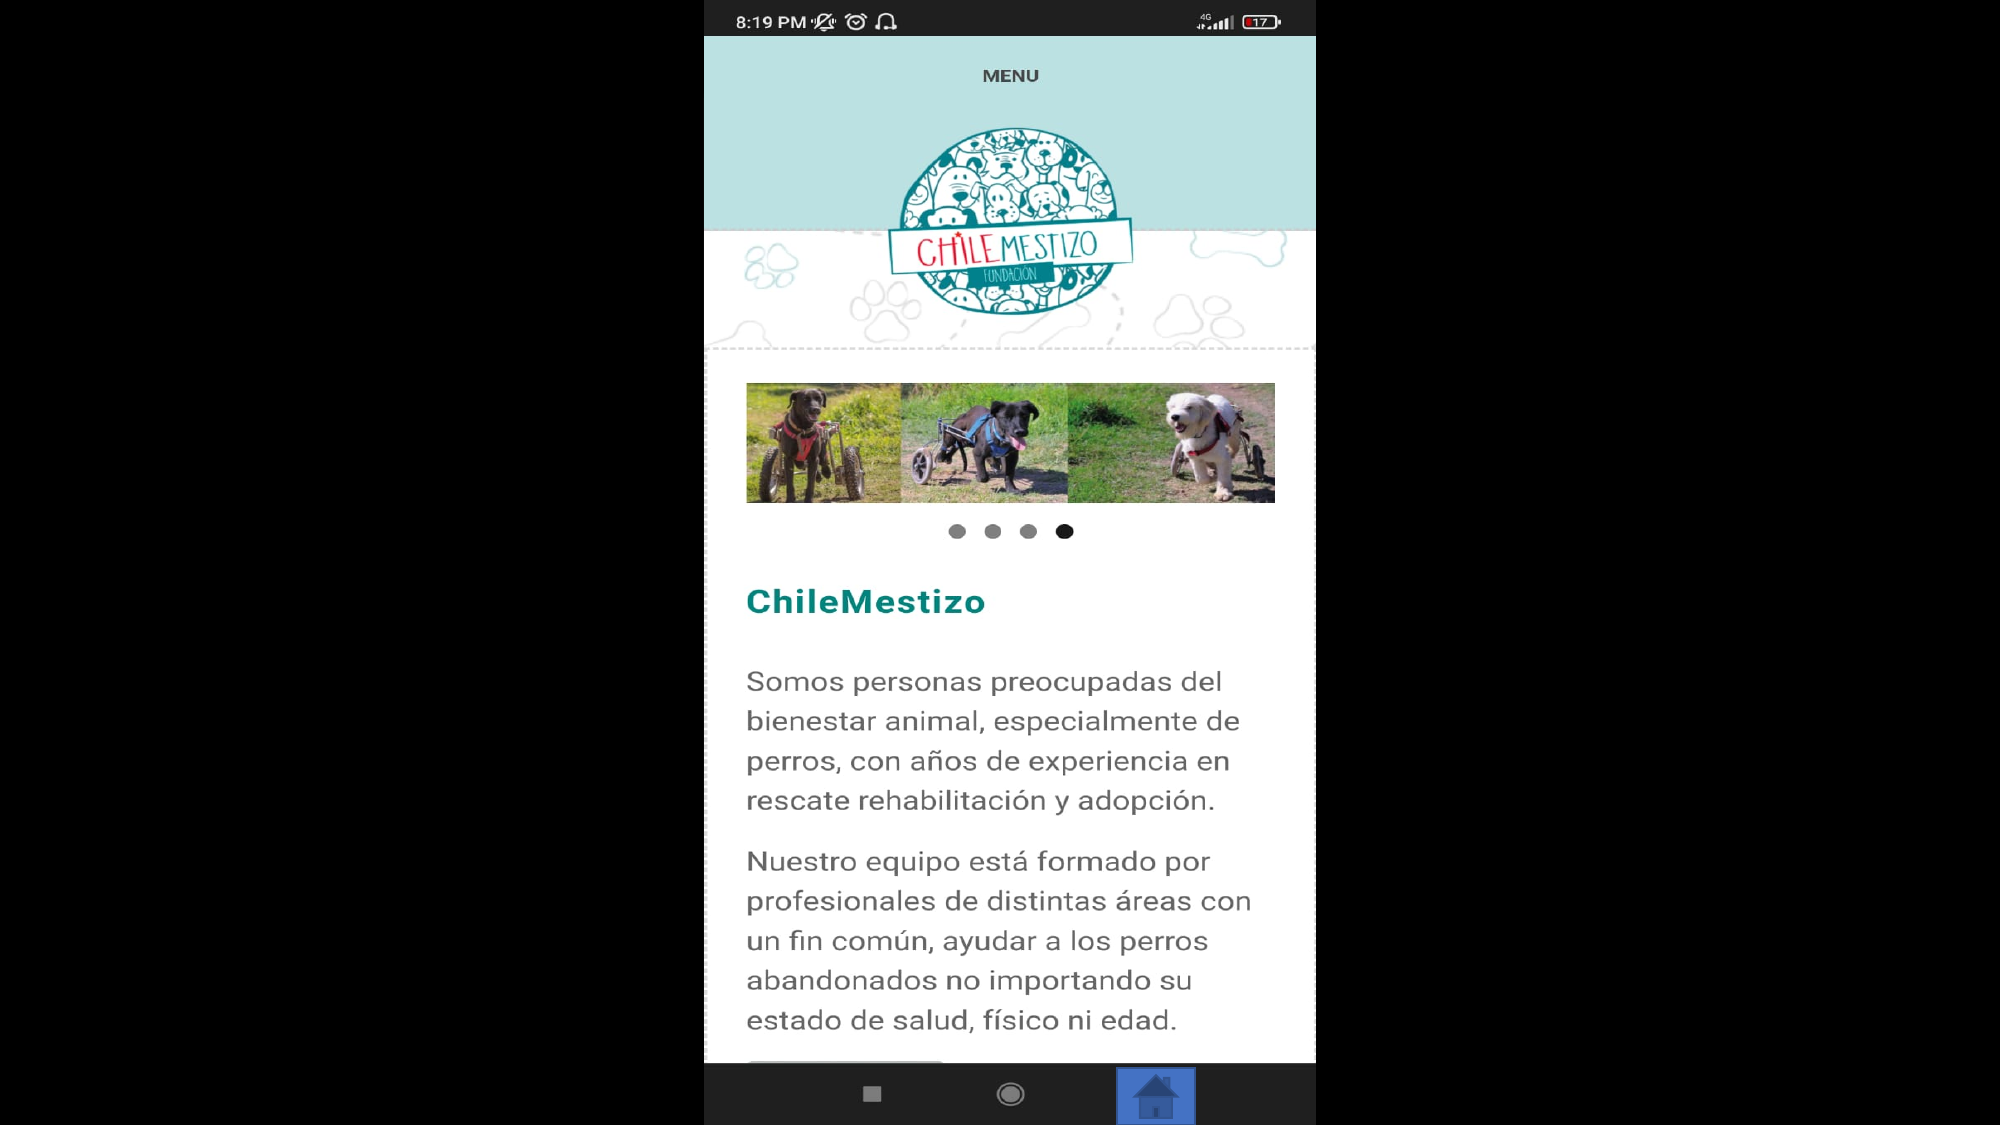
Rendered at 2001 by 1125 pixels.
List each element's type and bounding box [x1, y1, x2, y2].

picture [704, 0, 1316, 1125]
